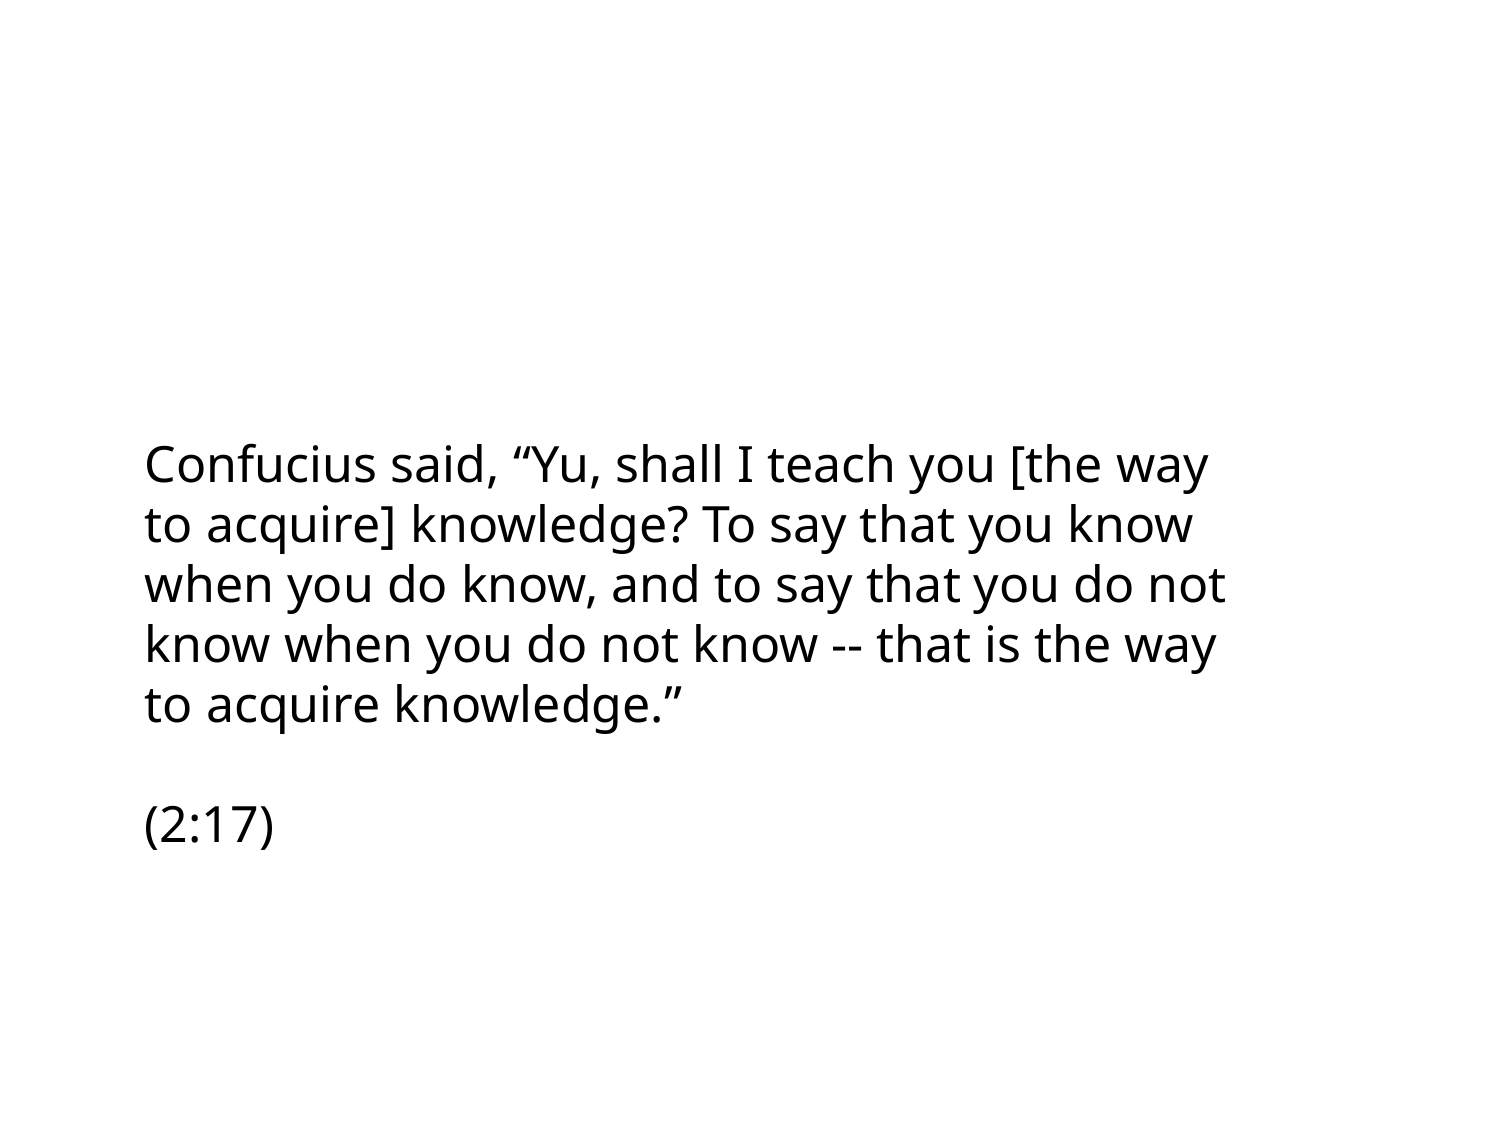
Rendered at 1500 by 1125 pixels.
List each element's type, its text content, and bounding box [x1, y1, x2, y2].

text_box Confucius said, “Yu, shall I teach you [the way to acquire] knowledge? To say that you know when you do know, and to say that you do not know when you do not know -- that is the way to acquire knowledge.” (2:17) [137, 424, 1265, 860]
